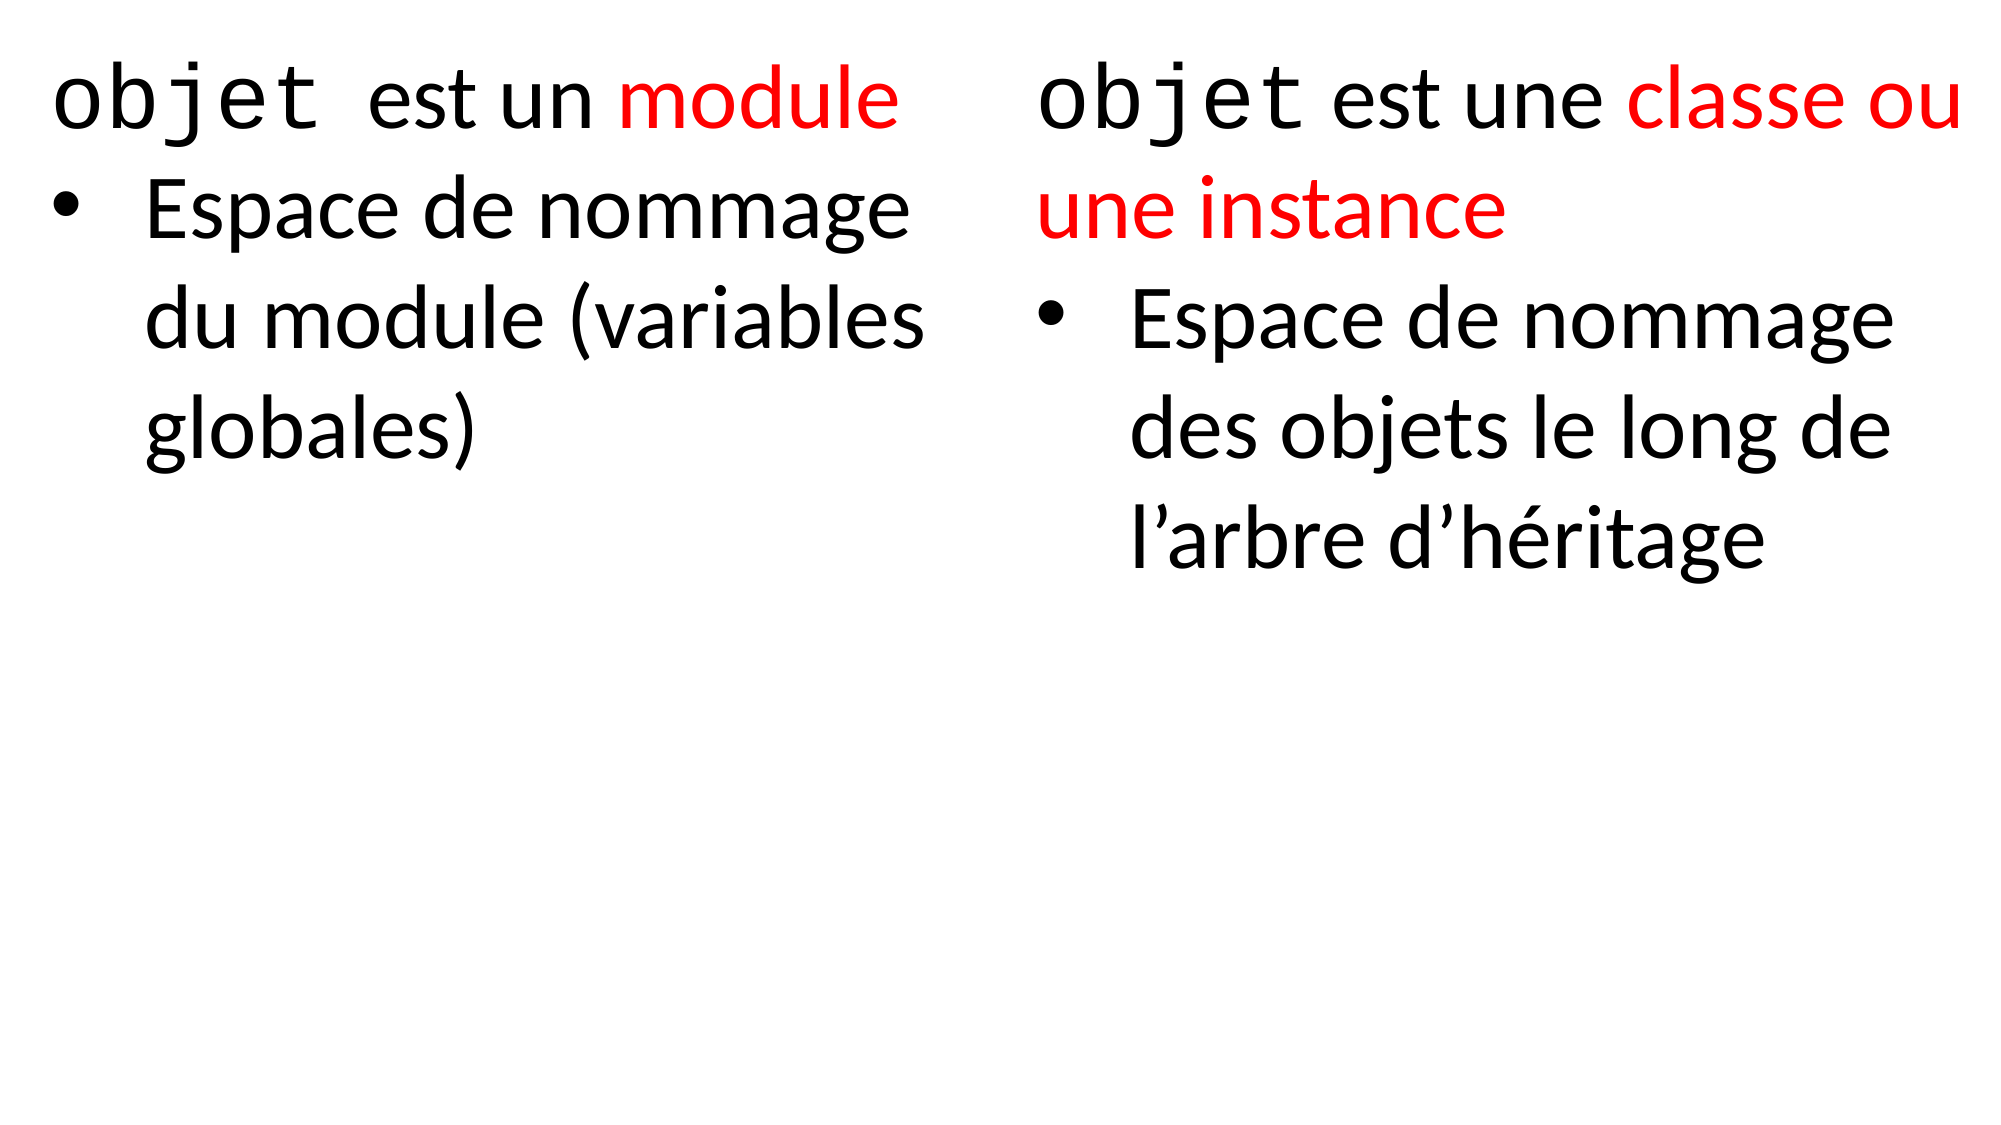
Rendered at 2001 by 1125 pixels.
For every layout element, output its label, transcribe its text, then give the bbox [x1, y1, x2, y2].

text_box objet est une classe ou une instance Espace de nommage des objets le long de l’arbre d’héritage [1020, 29, 2000, 595]
text_box objet est un module Espace de nommage du module (variables globales) [36, 29, 1020, 595]
